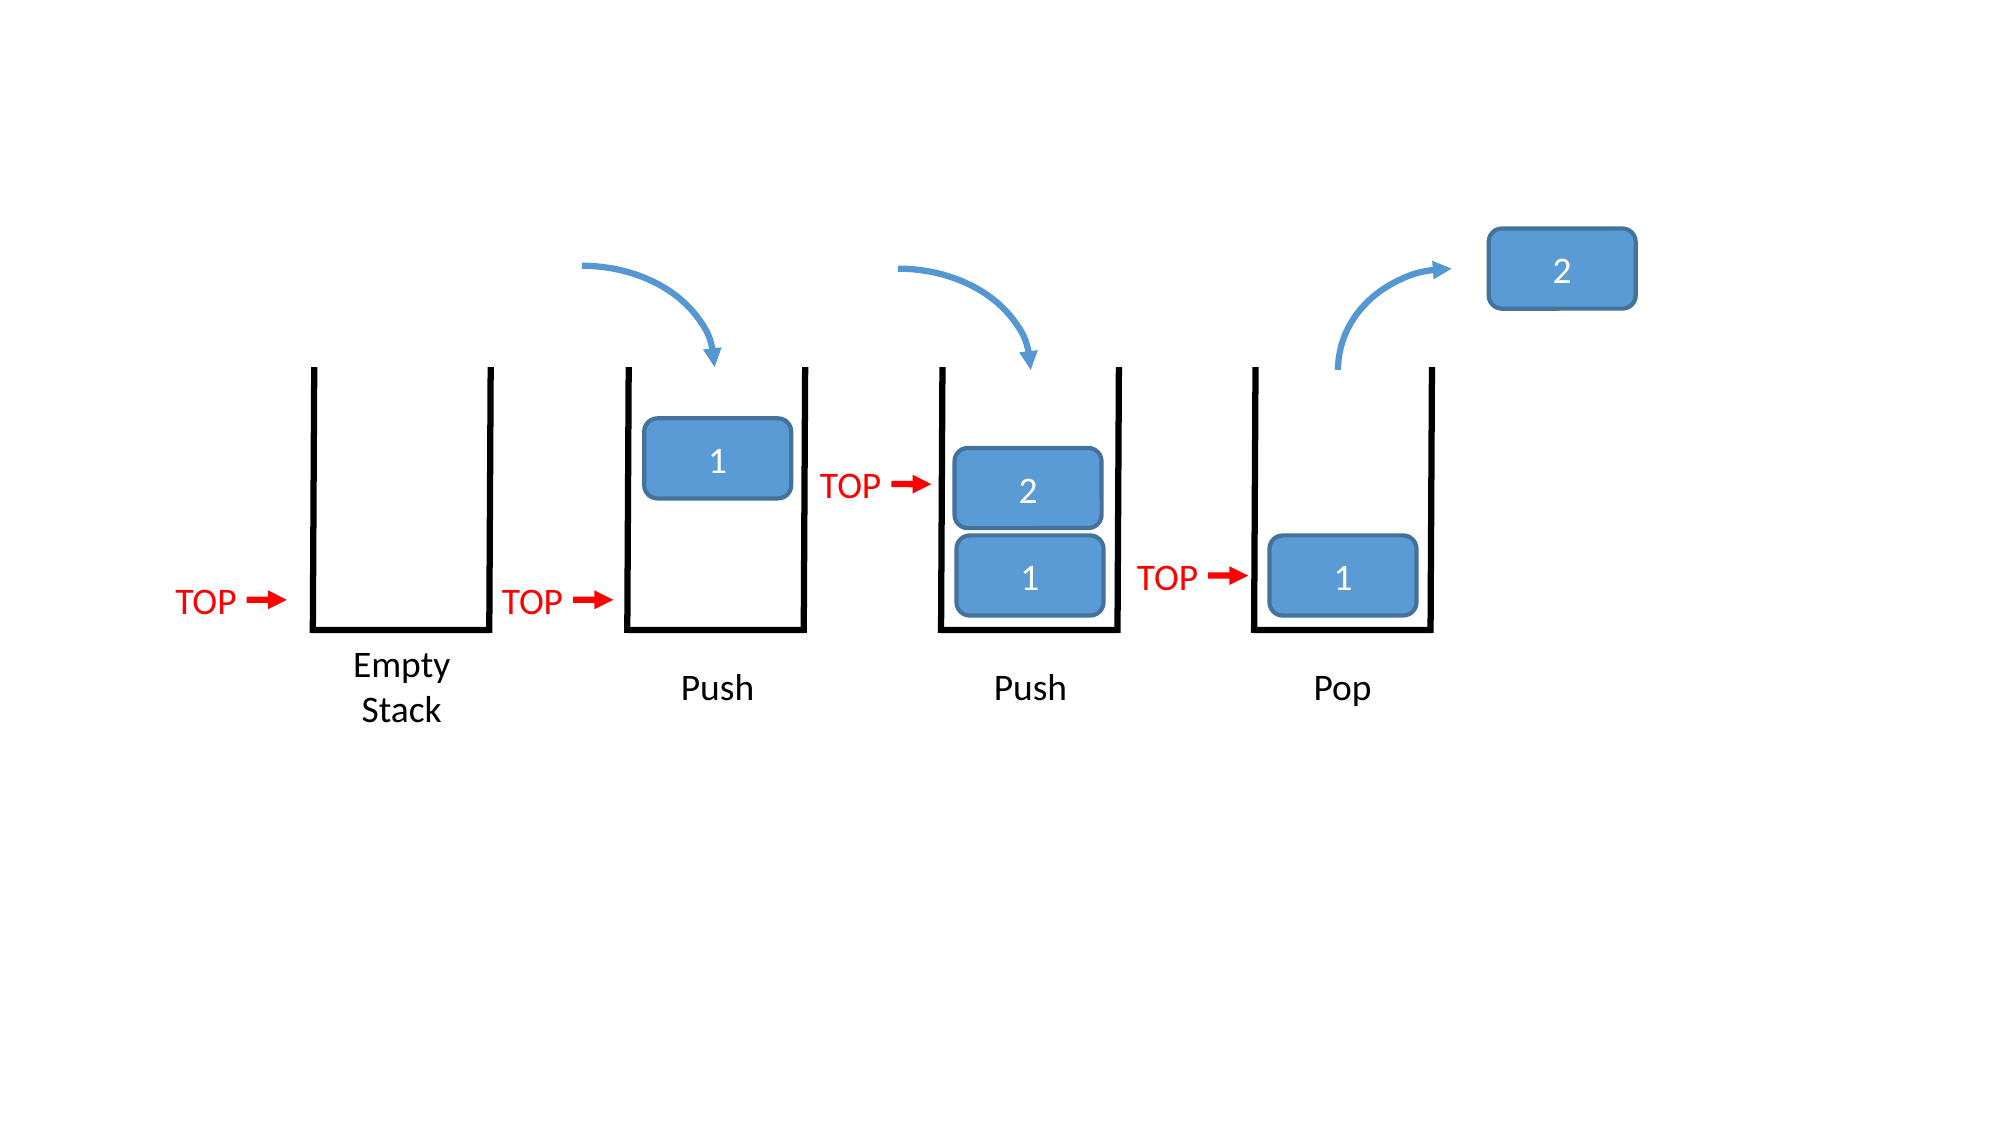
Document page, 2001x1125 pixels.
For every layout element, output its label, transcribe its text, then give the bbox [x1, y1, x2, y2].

text_box 2 [1486, 226, 1638, 311]
text_box Empty Stack [338, 642, 466, 738]
text_box [581, 264, 720, 368]
text_box [1337, 263, 1452, 370]
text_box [805, 453, 932, 514]
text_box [626, 366, 806, 633]
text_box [312, 366, 491, 633]
text_box [897, 267, 1036, 370]
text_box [486, 569, 614, 630]
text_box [1253, 366, 1433, 633]
text_box Push [979, 655, 1083, 716]
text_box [940, 366, 1120, 633]
text_box Pop [1298, 655, 1387, 716]
text_box Push [666, 655, 770, 716]
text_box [1121, 545, 1249, 606]
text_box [160, 569, 288, 630]
